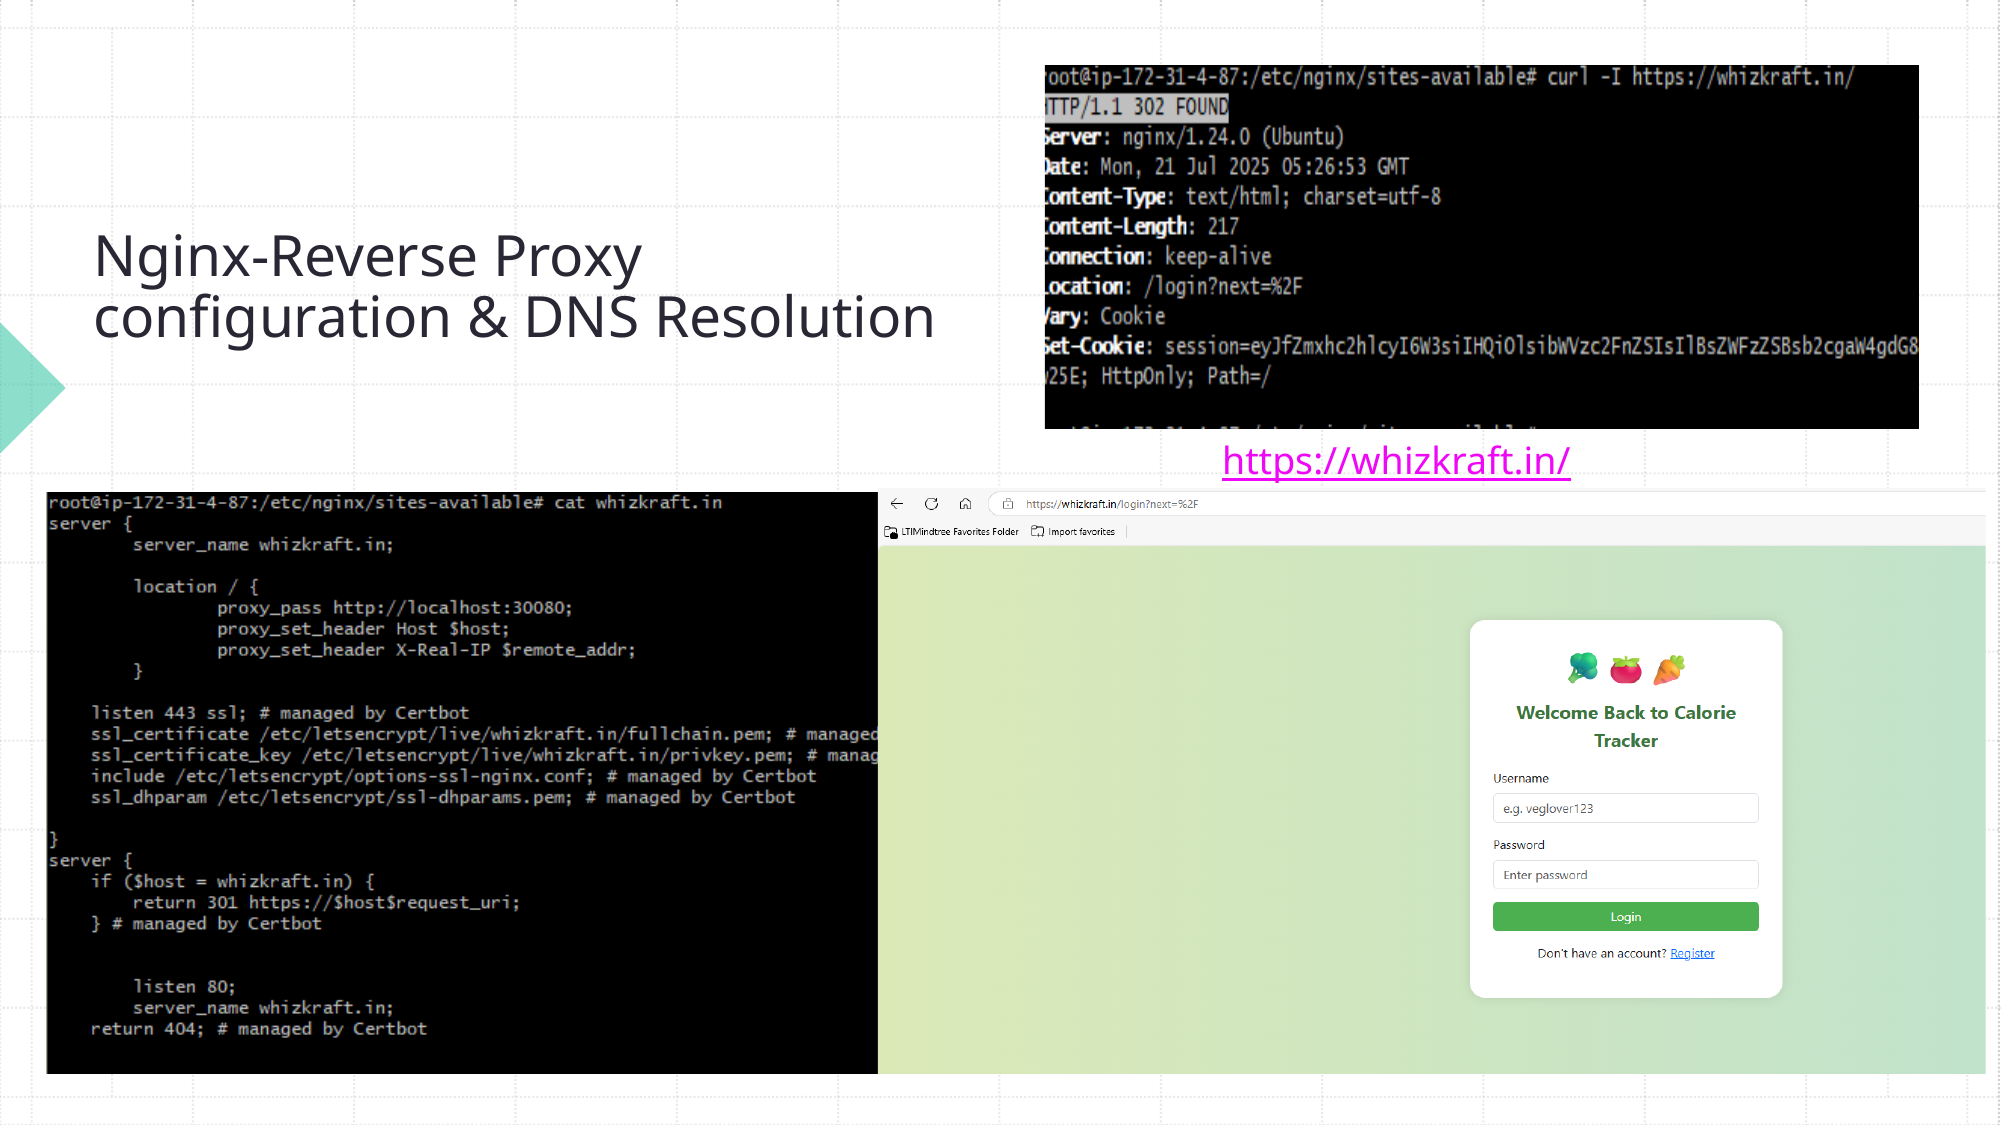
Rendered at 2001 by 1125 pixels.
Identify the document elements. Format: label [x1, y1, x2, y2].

picture [1044, 65, 1919, 429]
picture [877, 488, 1986, 1074]
text_box [0, 0, 2000, 1125]
list [46, 492, 1019, 1075]
